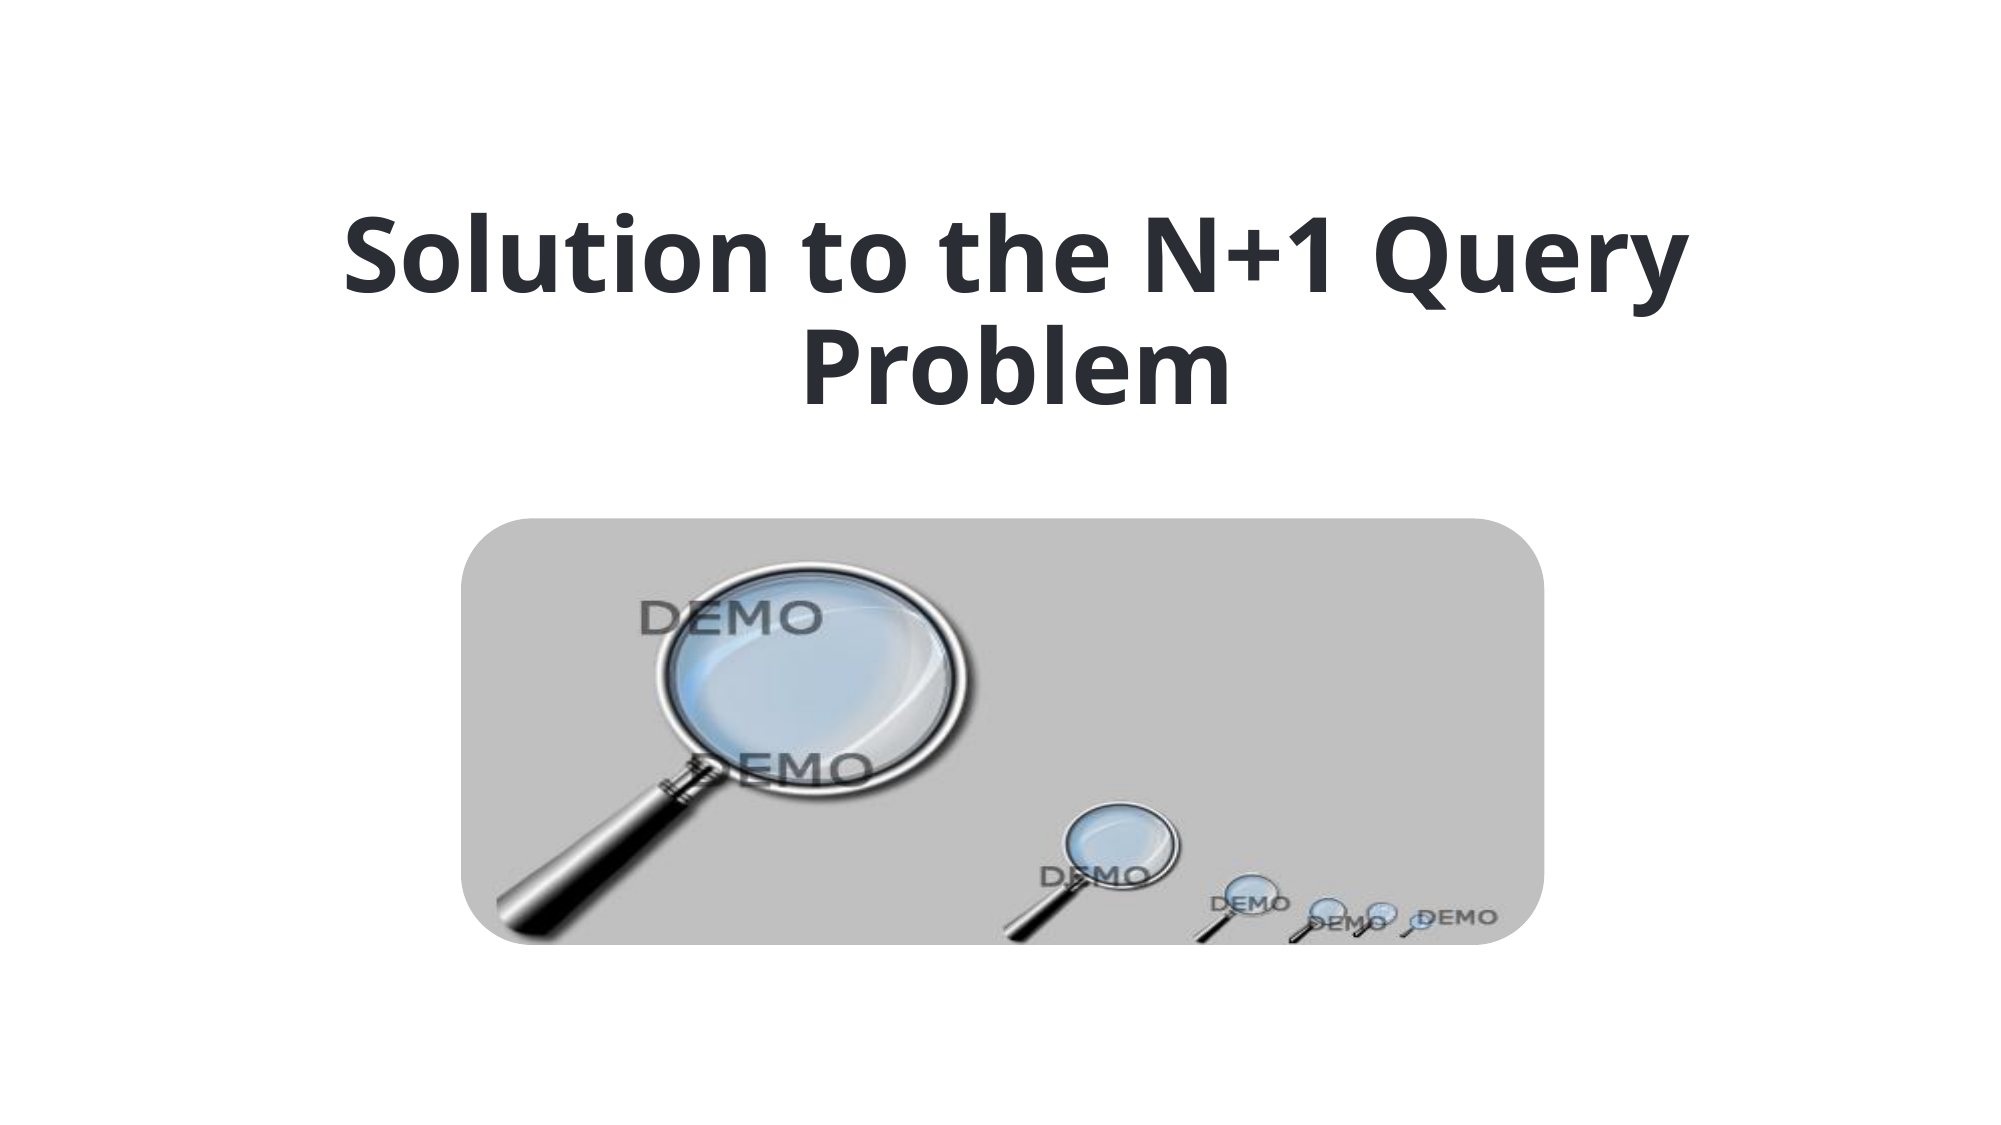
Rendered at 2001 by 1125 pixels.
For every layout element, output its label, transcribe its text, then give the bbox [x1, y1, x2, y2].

picture [460, 518, 1545, 946]
title Solution to the N+1 Query Problem [283, 194, 1750, 432]
